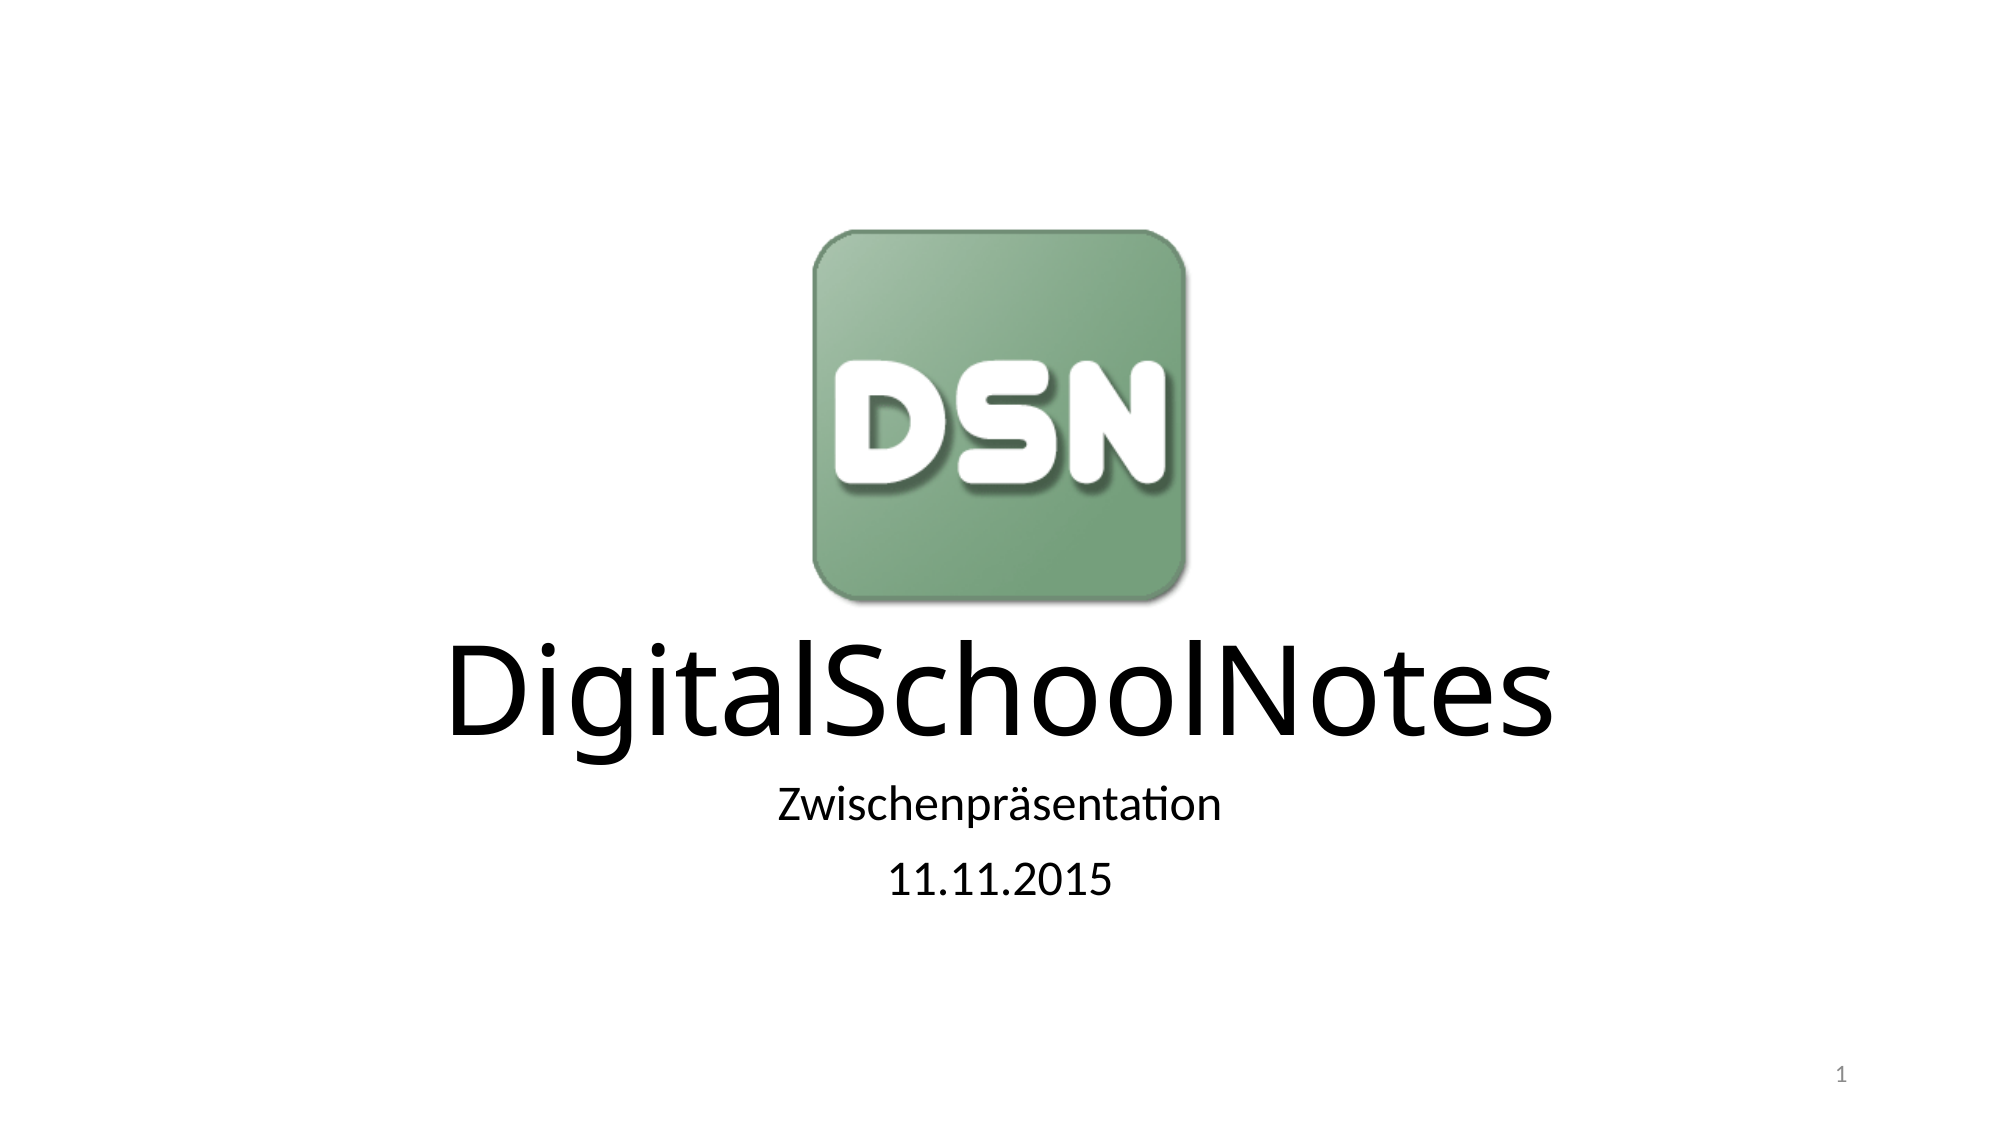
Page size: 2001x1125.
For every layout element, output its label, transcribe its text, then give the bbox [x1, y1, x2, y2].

subtitle Zwischenpräsentation 11.11.2015 [249, 769, 1750, 979]
picture [799, 217, 1200, 618]
slide_number 1 [1412, 1042, 1863, 1103]
title DigitalSchoolNotes [249, 299, 1750, 769]
